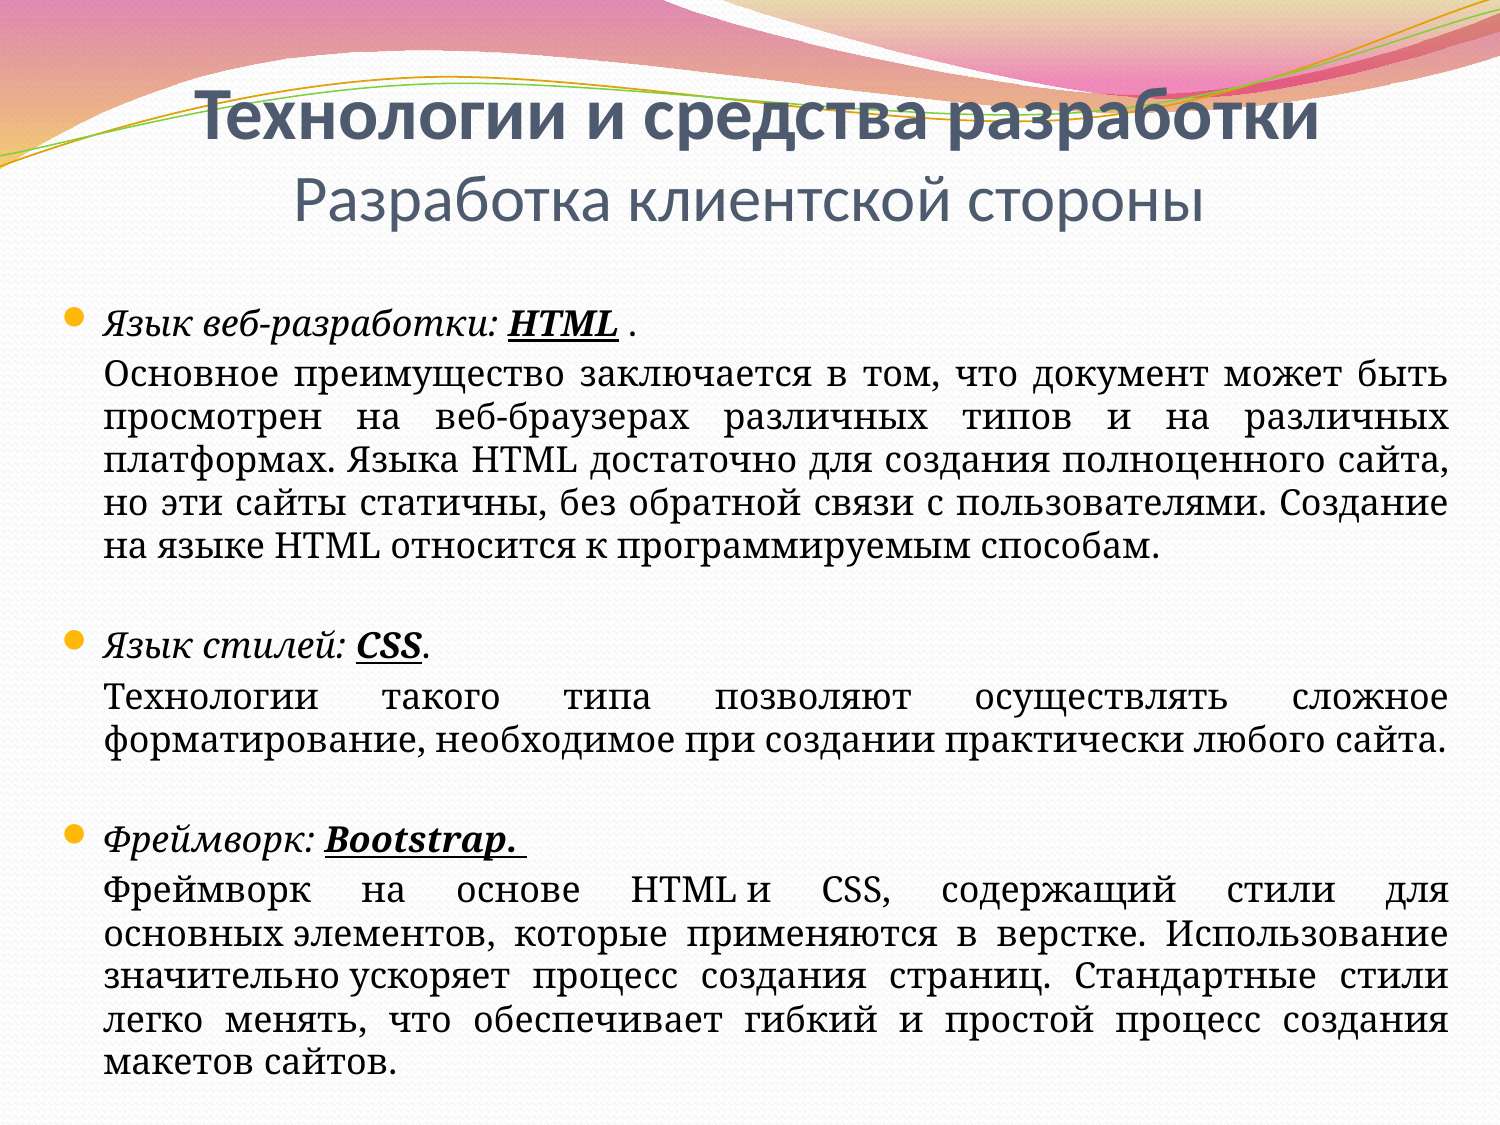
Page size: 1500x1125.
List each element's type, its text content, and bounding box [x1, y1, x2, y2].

title Технологии и средства разработки Разработка клиентской стороны [0, 0, 1500, 235]
list Язык веб-разработки: HTML . Основное преимущество заключается в том, что документ может быть просмотрен на веб-браузерах различных типов и на различных платформах. Языка HTML достаточно для создания полноценного сайта, но эти сайты статичны, без обратной связи с пользователями. Создание на языке HTML относится к программируемым способам. Язык стилей: CSS. Технологии такого типа позволяют осуществлять сложное форматирование, необходимое при создании практически любого сайта. Фреймворк: Bootstrap. Фреймворк на основе HTML и CSS, содержащий стили для основных элементов, которые применяются в верстке. Использование значительно ускоряет процесс создания страниц. Стандартные стили легко менять, что обеспечивает гибкий и простой процесс создания макетов сайтов. [46, 292, 1465, 1125]
